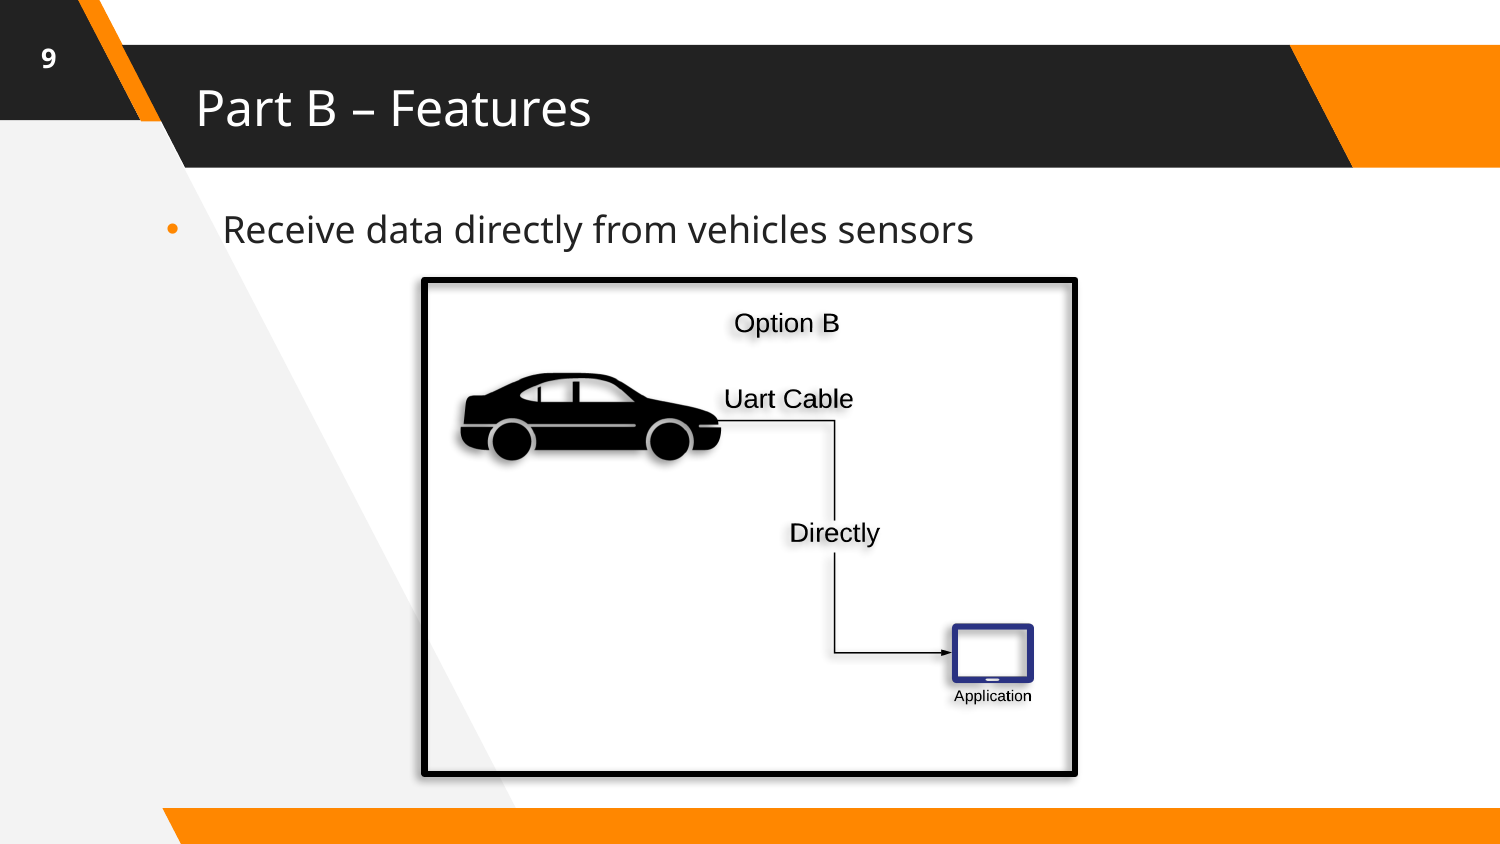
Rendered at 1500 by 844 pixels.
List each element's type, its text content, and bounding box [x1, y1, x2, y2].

picture [427, 282, 1073, 772]
title Part B – Features [180, 44, 1424, 168]
list Receive data directly from vehicles sensors [151, 168, 1291, 750]
slide_number 9 [0, 0, 98, 121]
